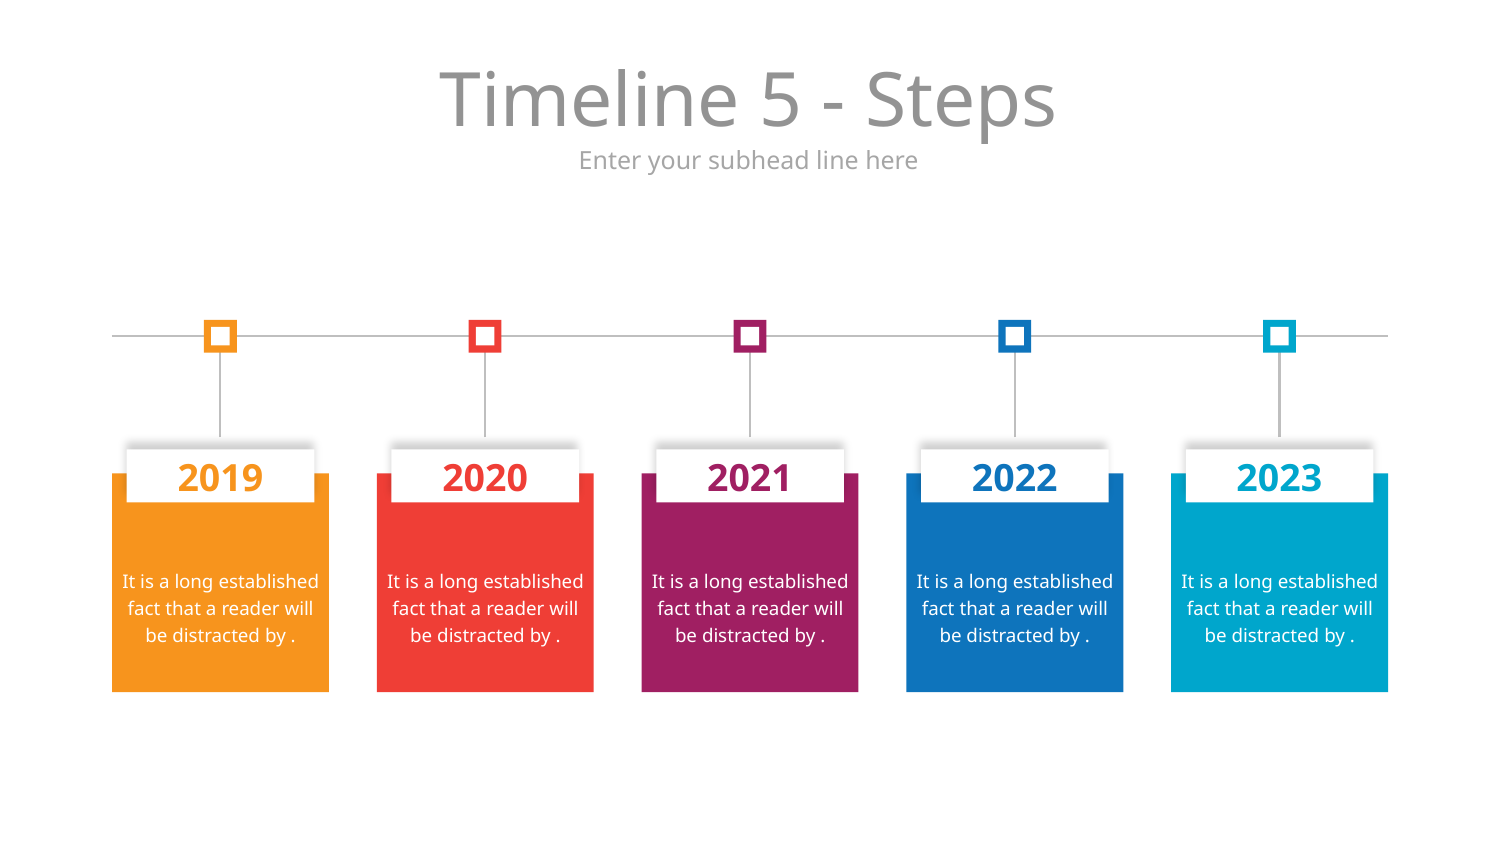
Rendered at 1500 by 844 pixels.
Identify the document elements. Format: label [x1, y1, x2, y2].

title [62, 55, 1436, 138]
text_box [111, 319, 1389, 438]
text_box [1171, 449, 1389, 693]
text_box [641, 449, 859, 693]
text_box [112, 449, 329, 693]
text_box [906, 449, 1124, 693]
list [62, 144, 1436, 174]
text_box [376, 449, 594, 693]
